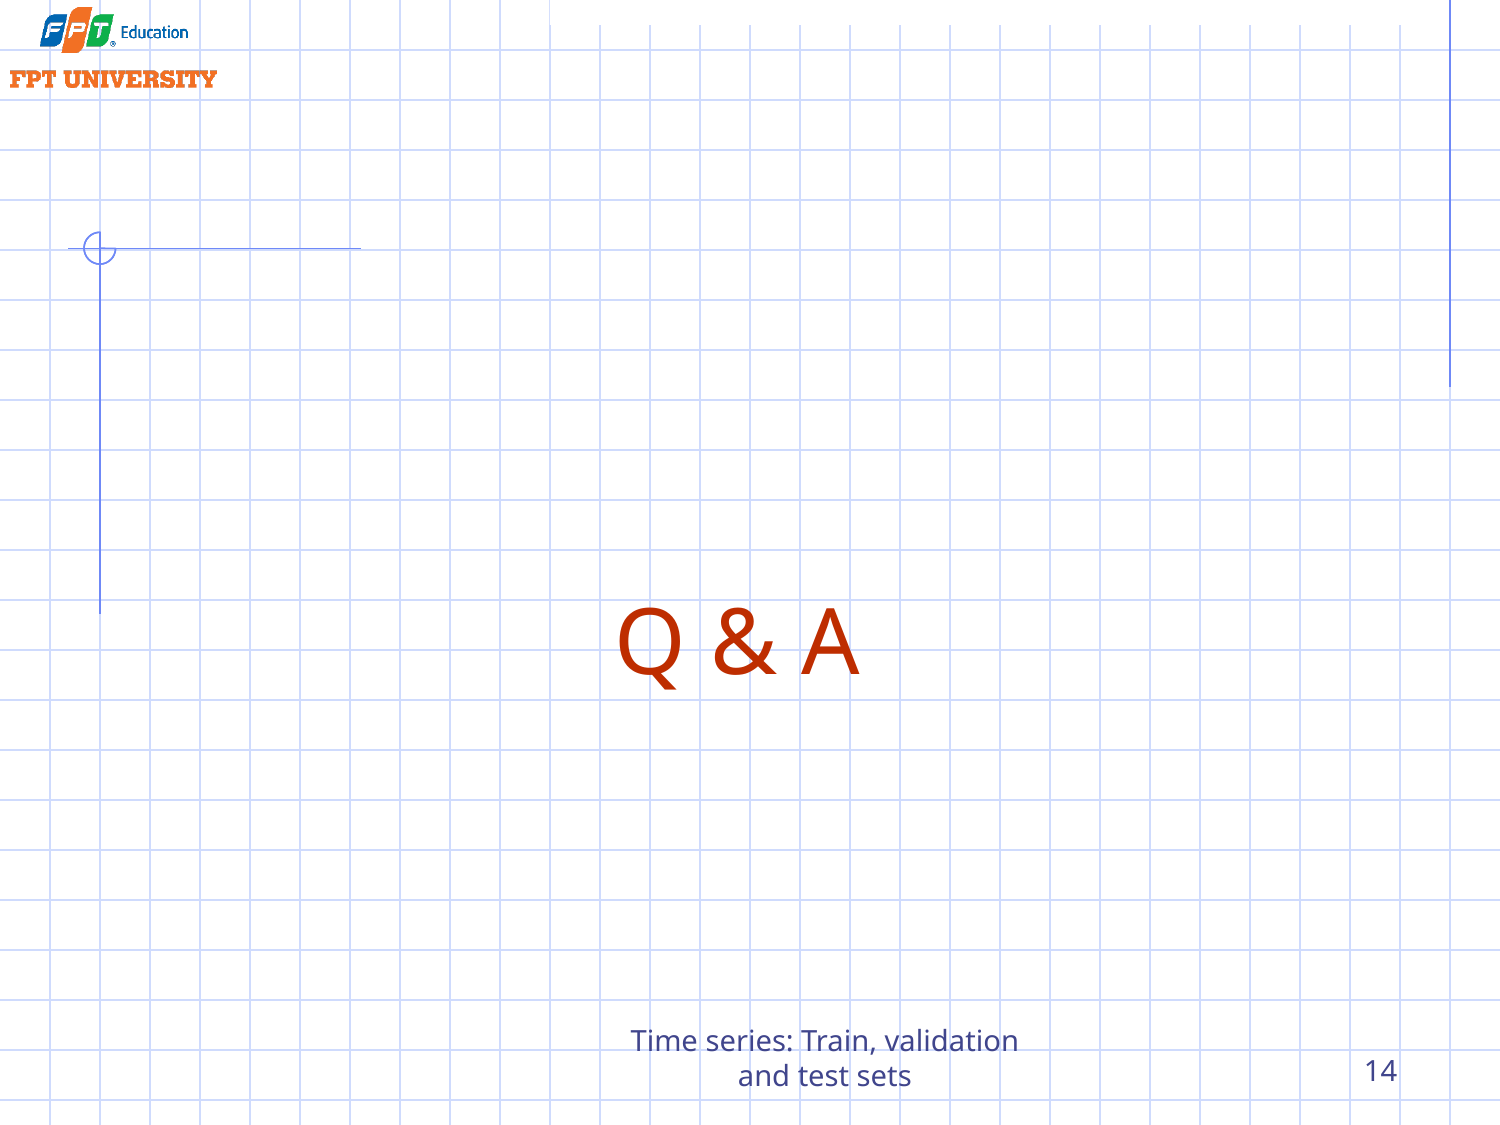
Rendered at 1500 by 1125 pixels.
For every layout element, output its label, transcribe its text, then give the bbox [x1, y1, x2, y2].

picture [10, 6, 217, 88]
text_box 14 [1099, 1024, 1413, 1100]
text_box Time series: Train, validation and test sets [587, 1024, 1063, 1100]
title Q & A [187, 512, 1288, 700]
